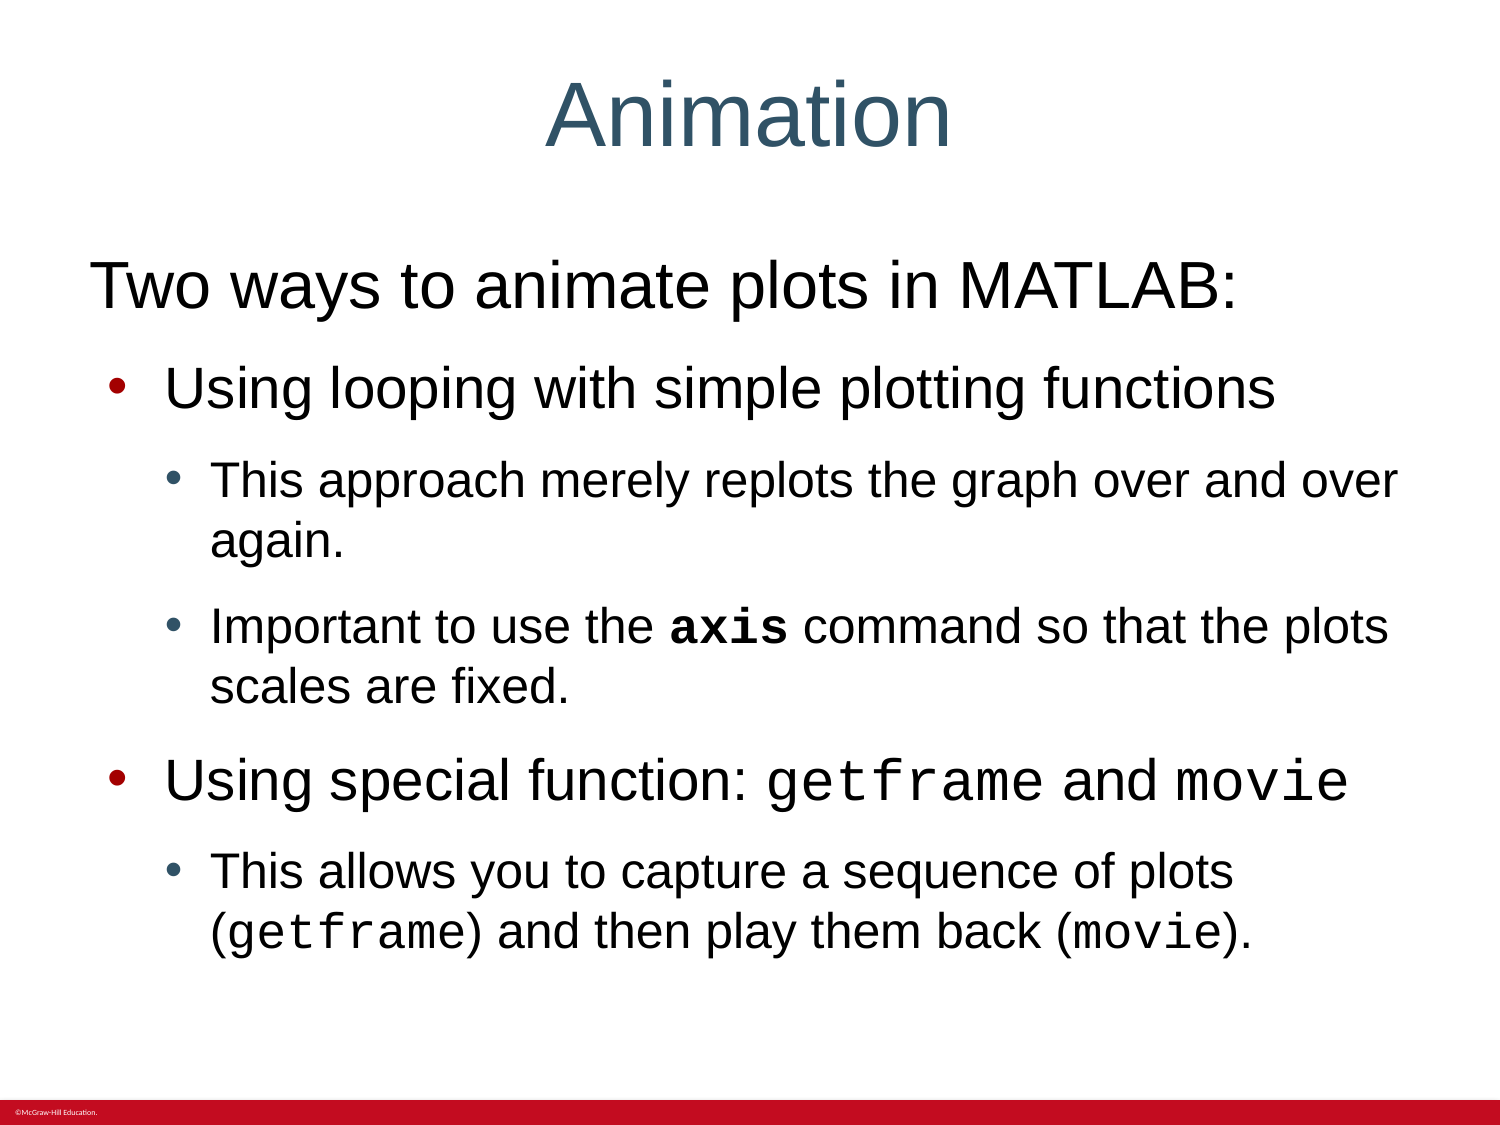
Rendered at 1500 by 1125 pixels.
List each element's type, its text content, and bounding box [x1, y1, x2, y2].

title Animation [0, 12, 1500, 208]
list Two ways to animate plots in MATLAB: Using looping with simple plotting functions This approach merely replots the graph over and over again. Important to use the axis command so that the plots scales are fixed. Using special function: getframe and movie This allows you to capture a sequence of plots (getframe) and then play them back (movie). [75, 234, 1455, 1090]
